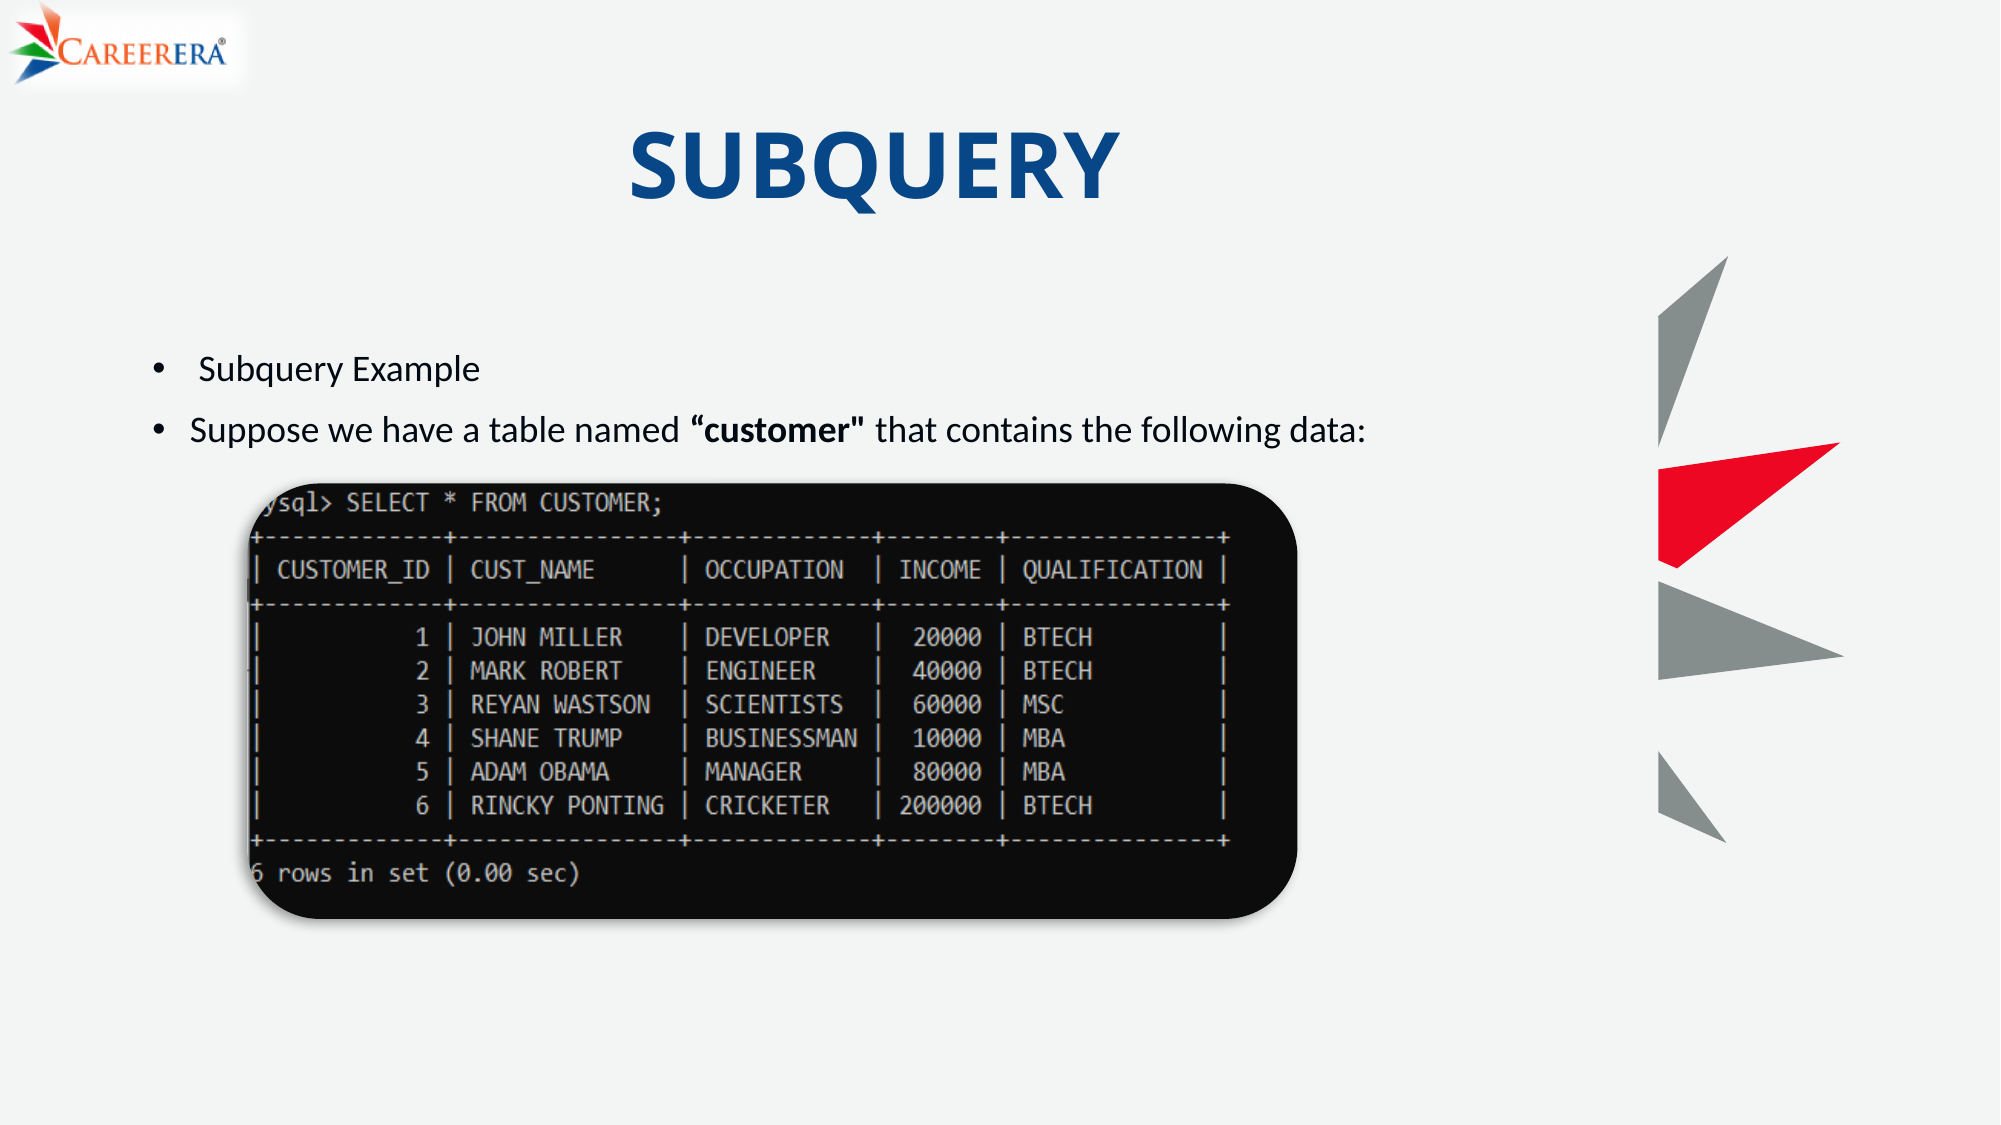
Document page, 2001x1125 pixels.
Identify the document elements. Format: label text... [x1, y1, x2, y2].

list Subquery Example Suppose we have a table named “customer" that contains the following data: [137, 316, 1622, 484]
picture [246, 483, 1298, 919]
picture [0, 0, 262, 104]
title SUBQUERY [133, 59, 1617, 278]
